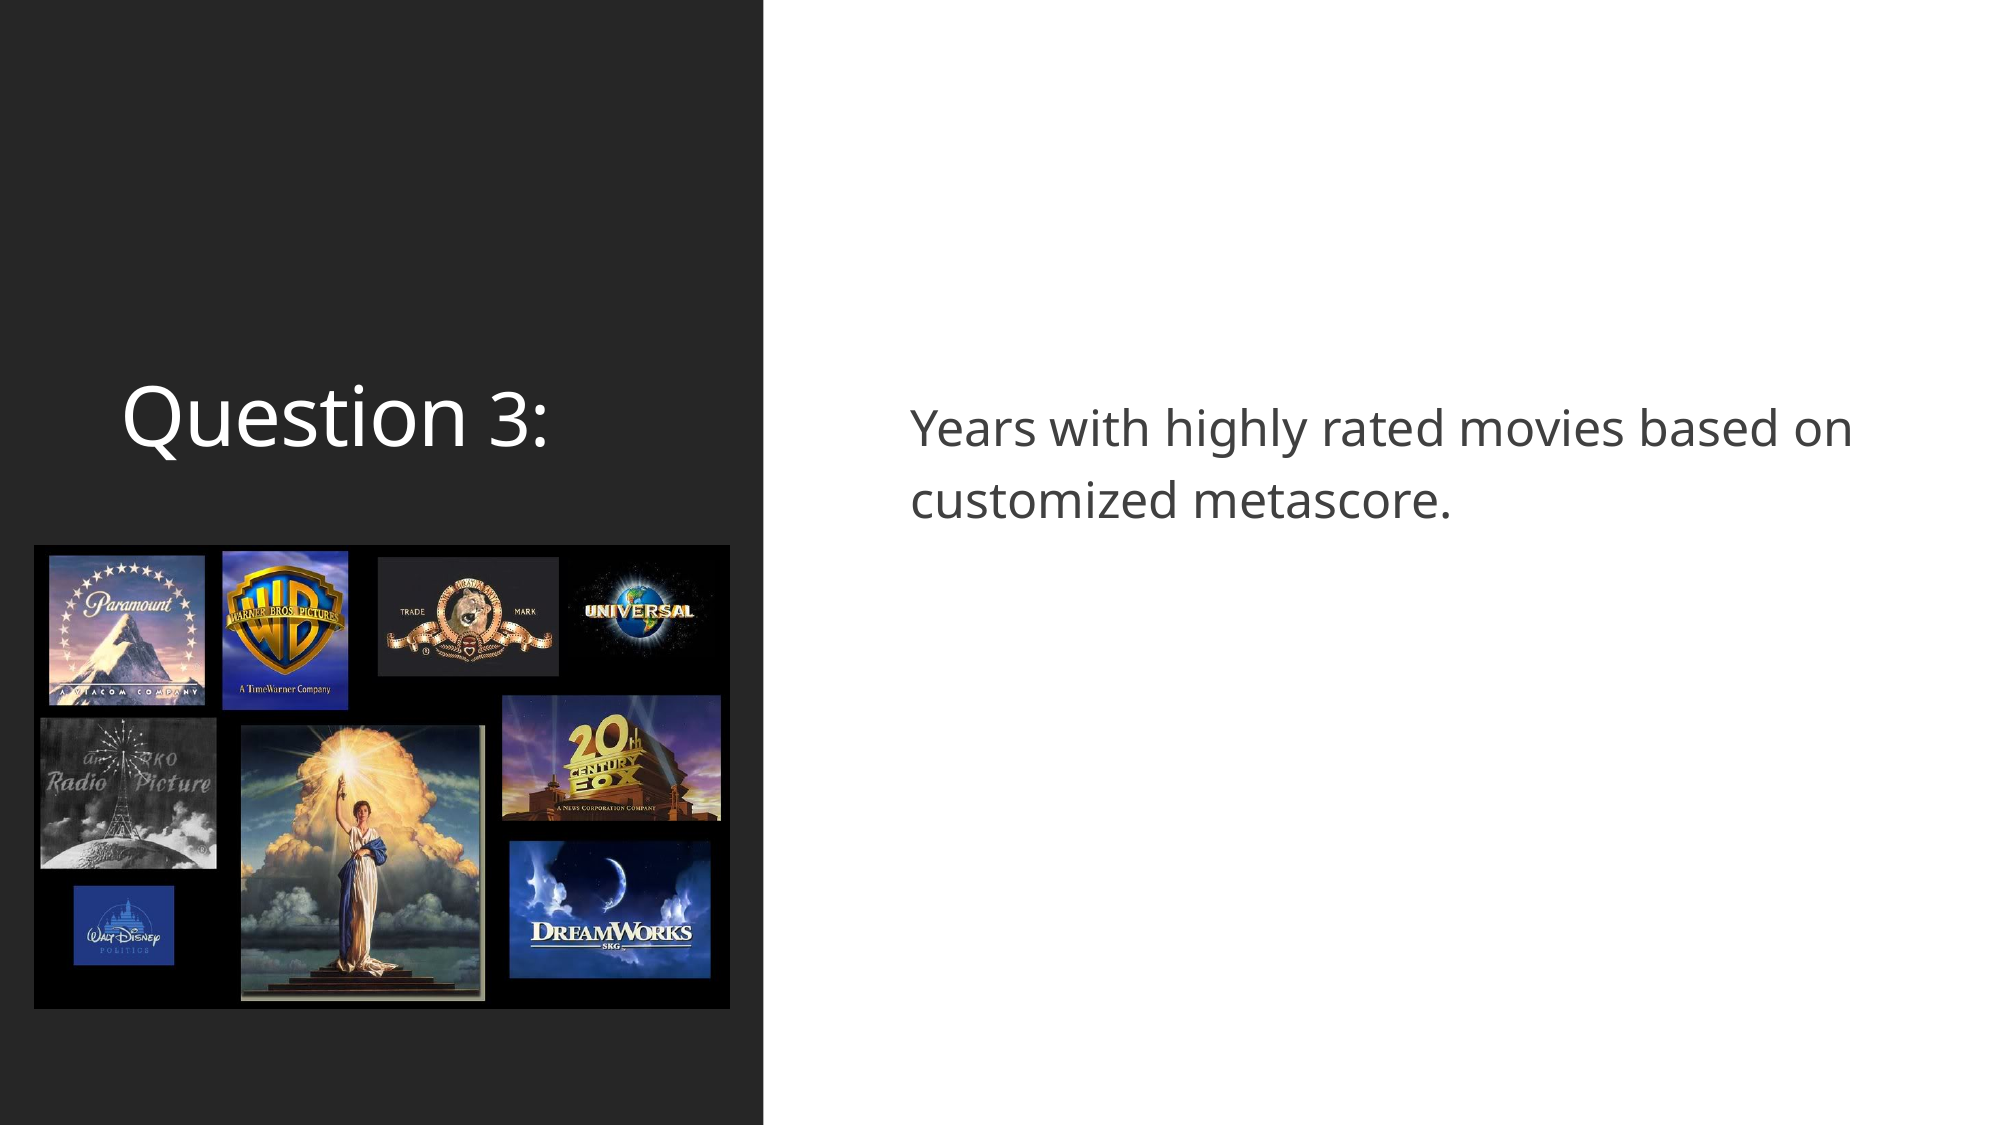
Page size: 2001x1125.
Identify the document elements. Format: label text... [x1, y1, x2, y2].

list Years with highly rated movies based on customized metascore. [895, 377, 1868, 1002]
picture [33, 545, 730, 1010]
title Question 3: [105, 128, 683, 473]
